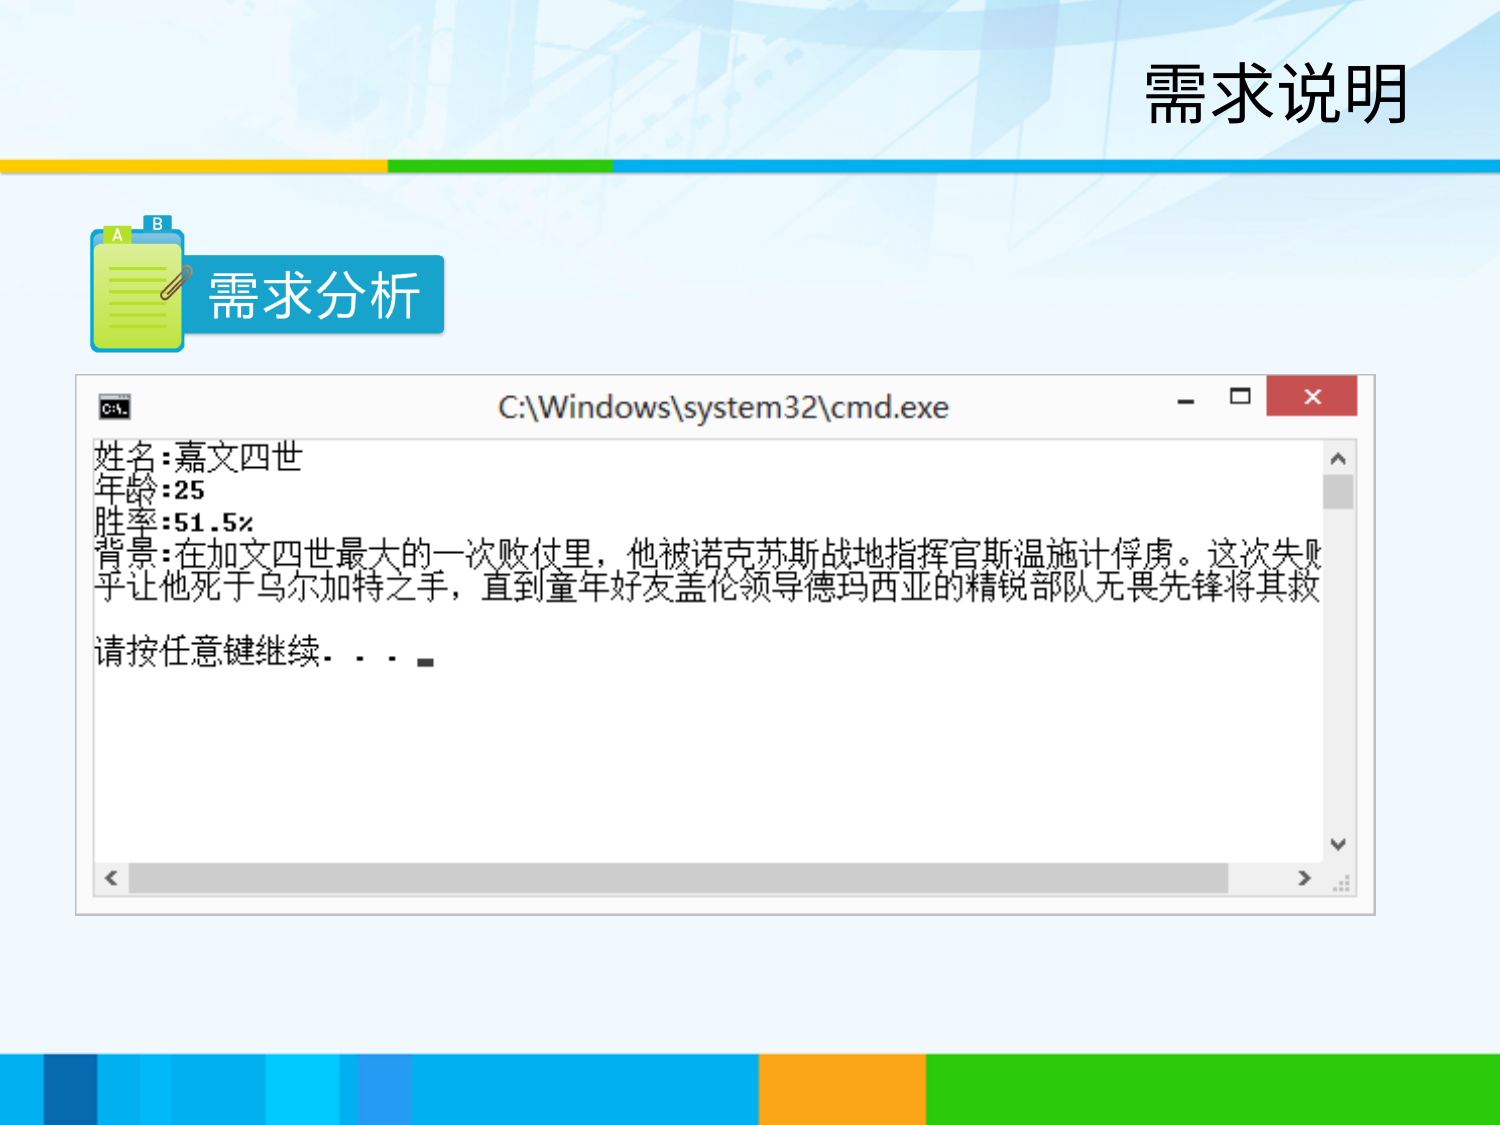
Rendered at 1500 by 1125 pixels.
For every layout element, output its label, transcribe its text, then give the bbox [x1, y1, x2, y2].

title 需求说明 [383, 45, 1426, 138]
list 使用Visual Studio 2012创建控制台应用程序。 声明不同的变量，用于保存“嘉文四世”的姓名、年龄、胜率和背景信息。 使用Console输出“英雄联盟”中“嘉文四世”的信息。 [74, 208, 1426, 1006]
picture [0, 0, 1500, 1125]
